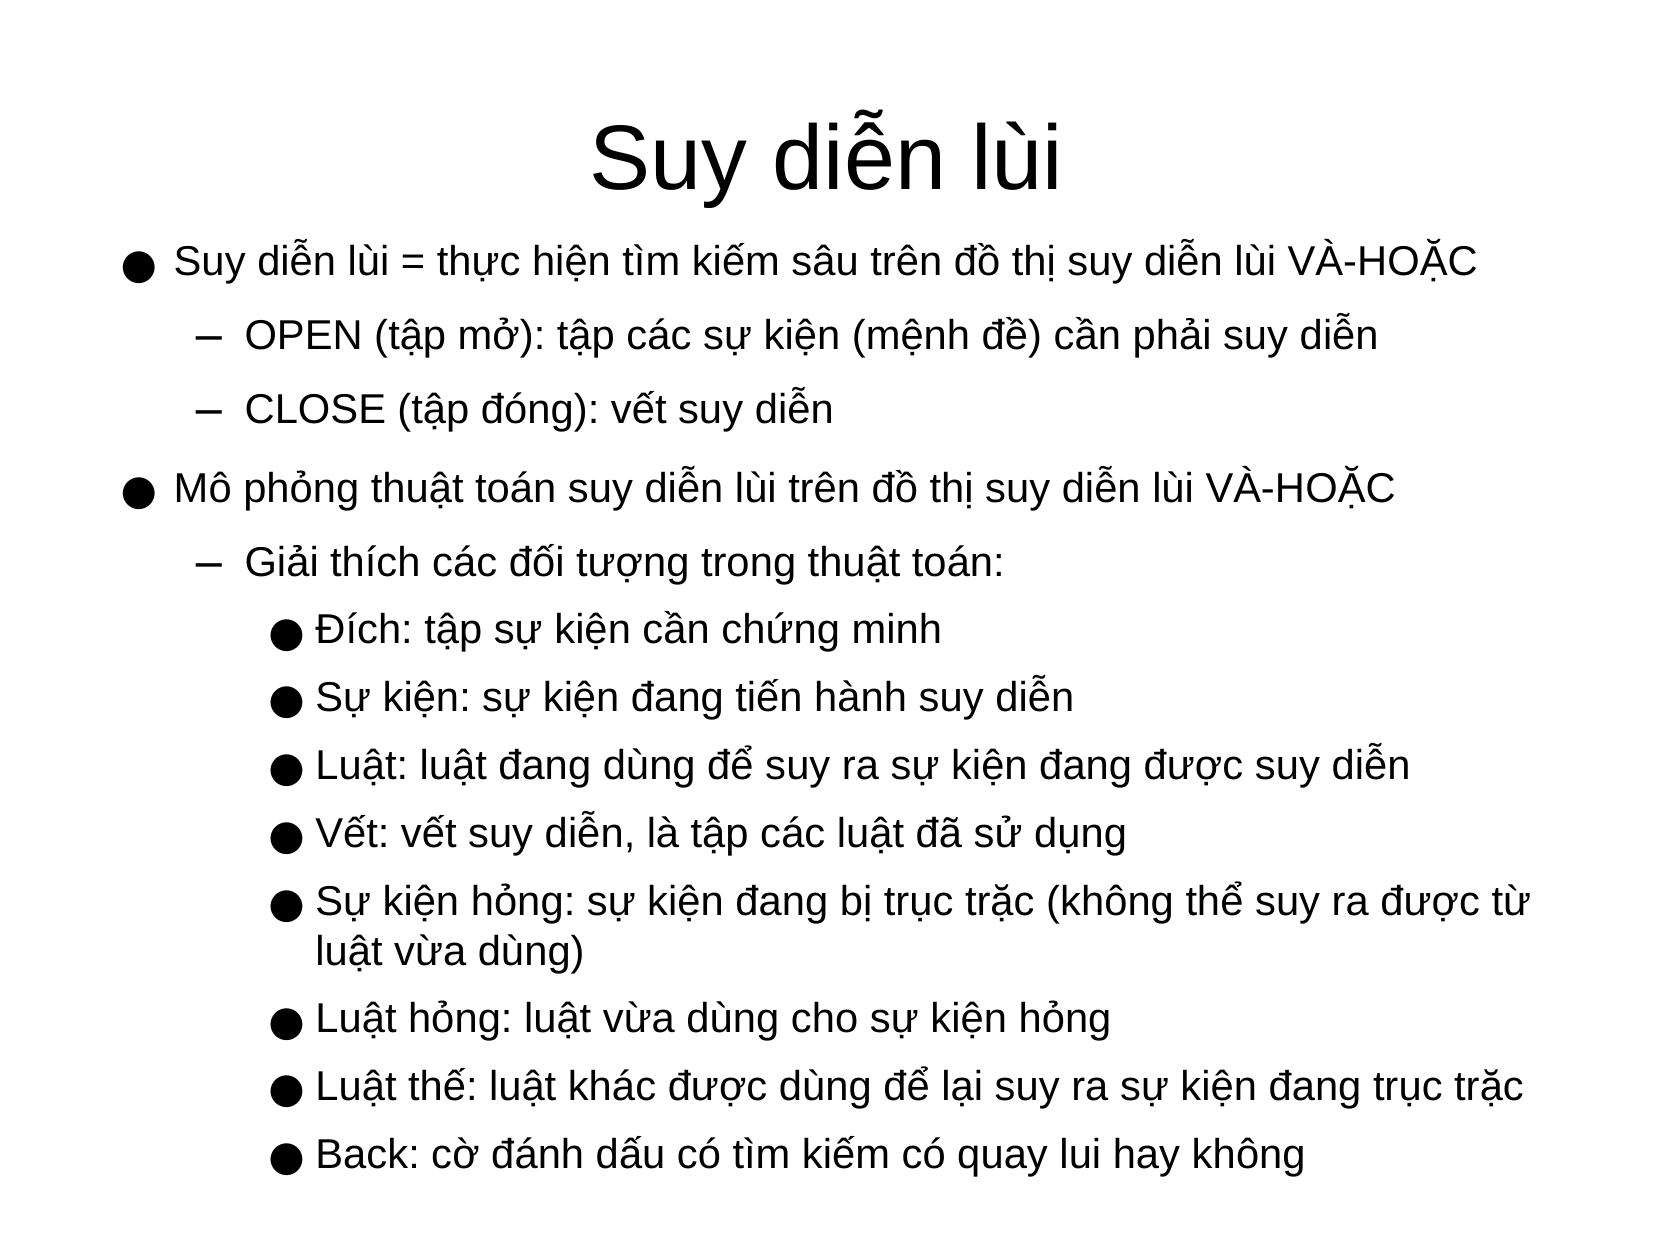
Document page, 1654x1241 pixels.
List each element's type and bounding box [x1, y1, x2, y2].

text_box [82, 49, 1591, 1054]
